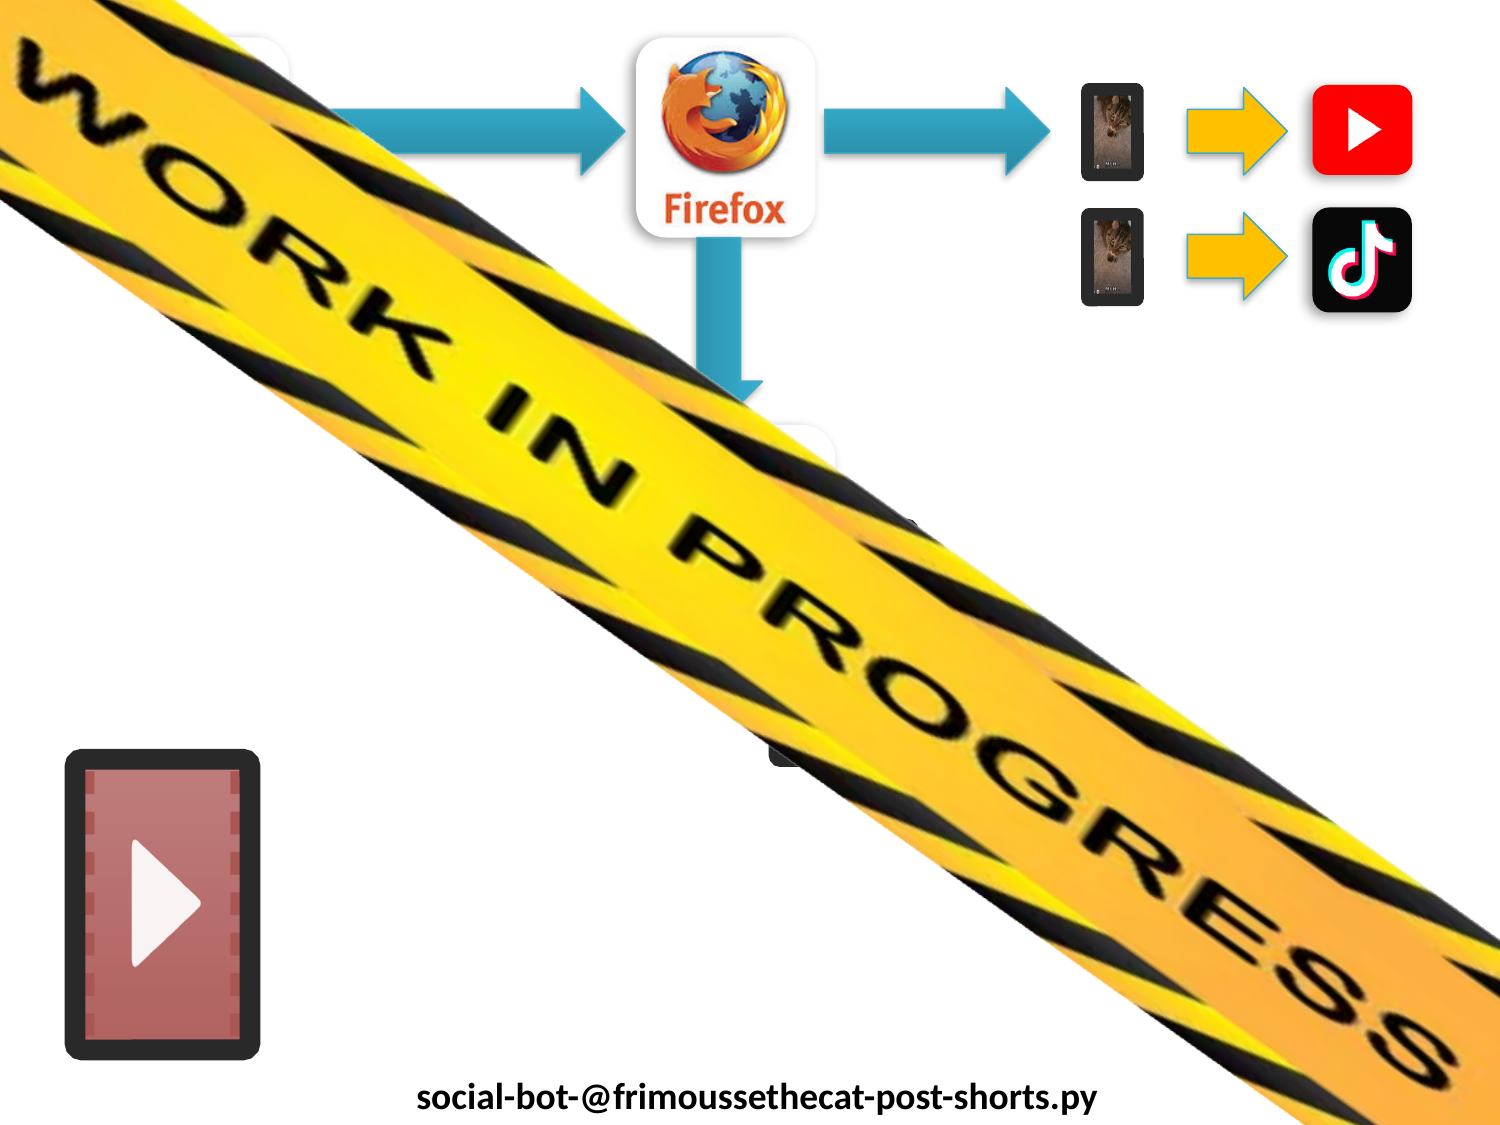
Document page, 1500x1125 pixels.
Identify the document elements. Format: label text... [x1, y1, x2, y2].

picture [635, 37, 816, 238]
text_box [1186, 211, 1289, 301]
picture [1087, 89, 1138, 176]
text_box [1186, 86, 1289, 176]
picture [0, 0, 1500, 1125]
picture [1312, 84, 1413, 176]
text_box [330, 86, 626, 176]
picture [74, 759, 251, 1051]
text_box [824, 86, 1051, 176]
text_box [696, 247, 764, 401]
picture [1087, 214, 1138, 301]
picture [1312, 207, 1413, 313]
text_box social-bot-@frimoussethecat-post-shorts.py [401, 1064, 1114, 1125]
